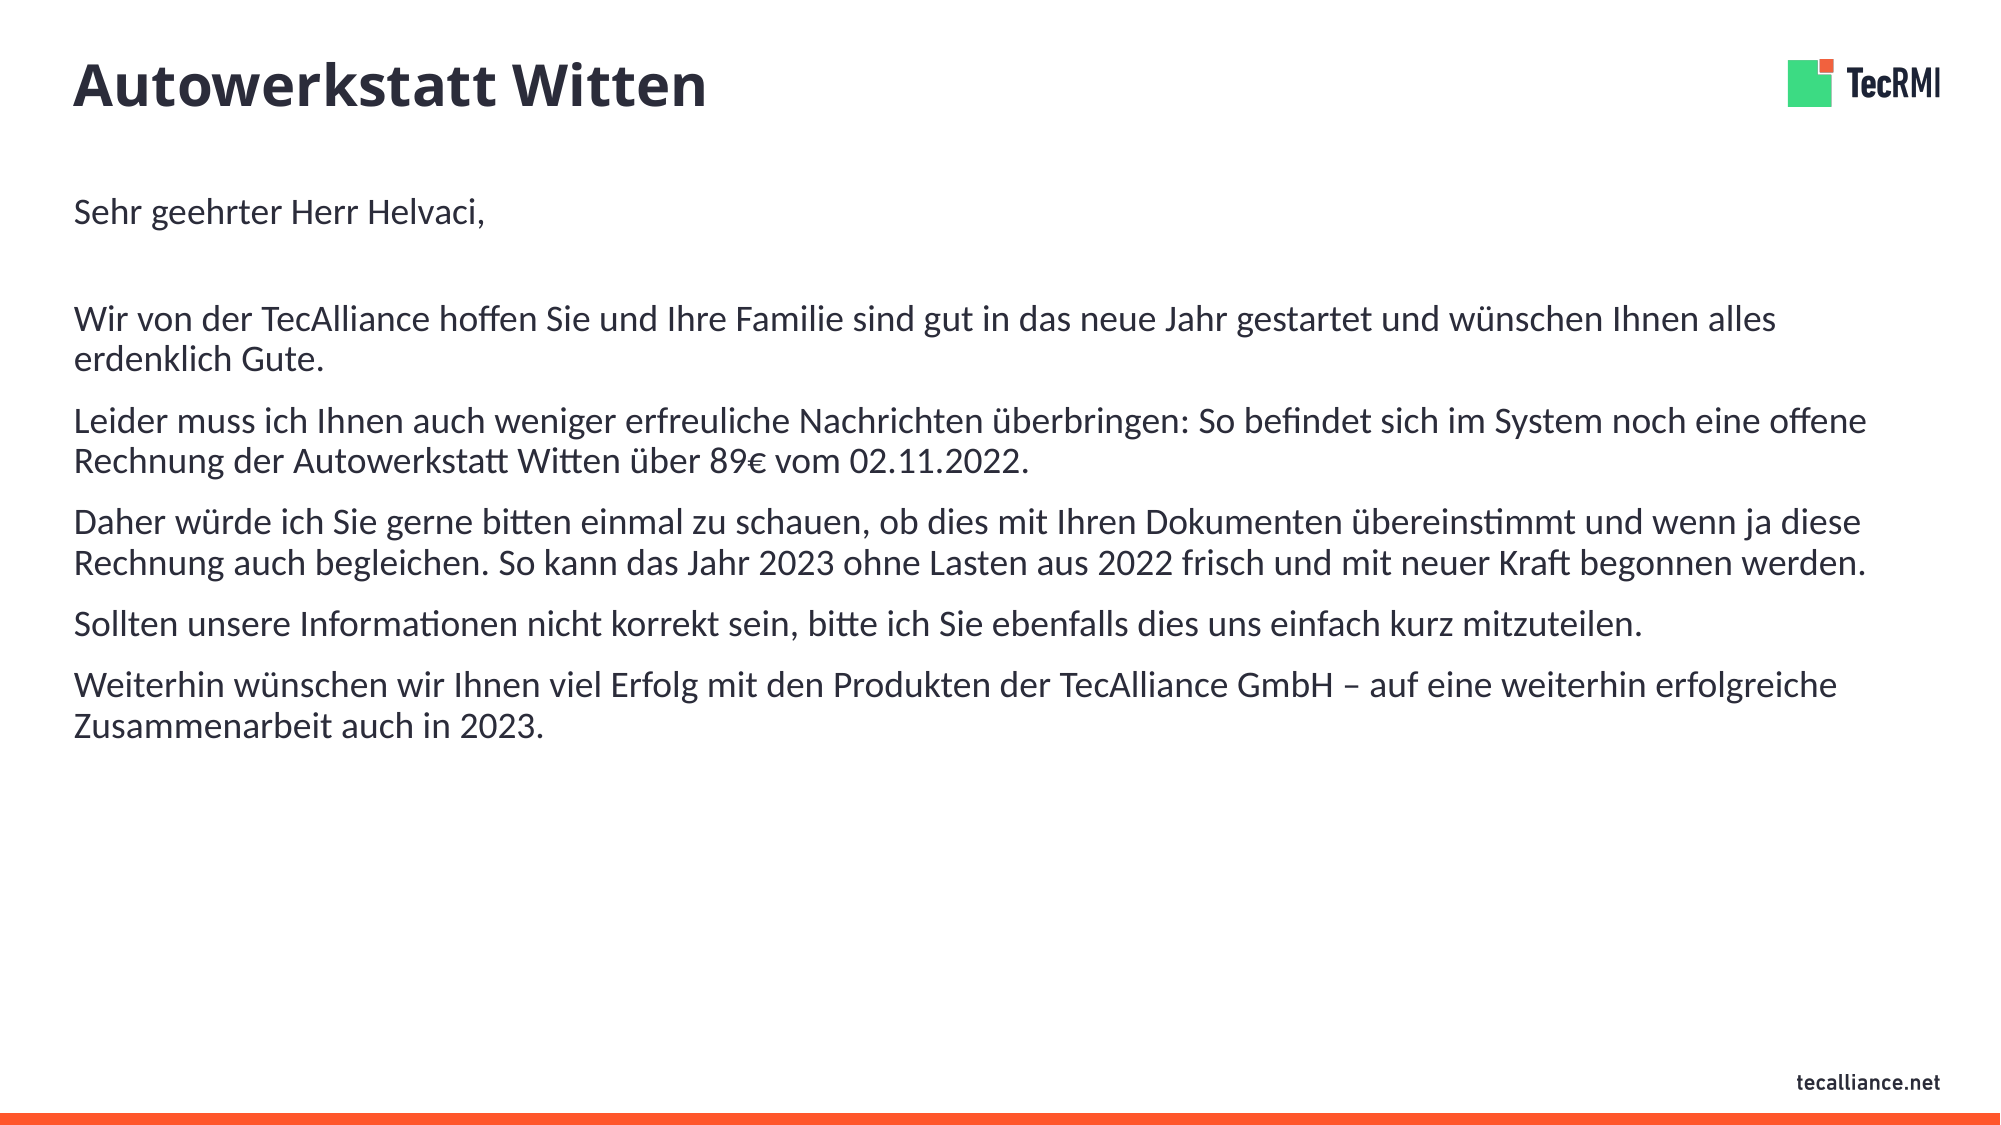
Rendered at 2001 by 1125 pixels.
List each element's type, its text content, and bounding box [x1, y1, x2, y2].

title Autowerkstatt Witten [58, 48, 1674, 127]
picture [1797, 1074, 1940, 1090]
list Sehr geehrter Herr Helvaci, Wir von der TecAlliance hoffen Sie und Ihre Familie sind gut in das neue Jahr gestartet und wünschen Ihnen alles erdenklich Gute. Leider muss ich Ihnen auch weniger erfreuliche Nachrichten überbringen: So befindet sich im System noch eine offene Rechnung der Autowerkstatt Witten über 89€ vom 02.11.2022. Daher würde ich Sie gerne bitten einmal zu schauen, ob dies mit Ihren Dokumenten übereinstimmt und wenn ja diese Rechnung auch begleichen. So kann das Jahr 2023 ohne Lasten aus 2022 frisch und mit neuer Kraft begonnen werden. Sollten unsere Informationen nicht korrekt sein, bitte ich Sie ebenfalls dies uns einfach kurz mitzuteilen. Weiterhin wünschen wir Ihnen viel Erfolg mit den Produkten der TecAlliance GmbH – auf eine weiterhin erfolgreiche Zusammenarbeit auch in 2023. [58, 185, 1942, 1067]
